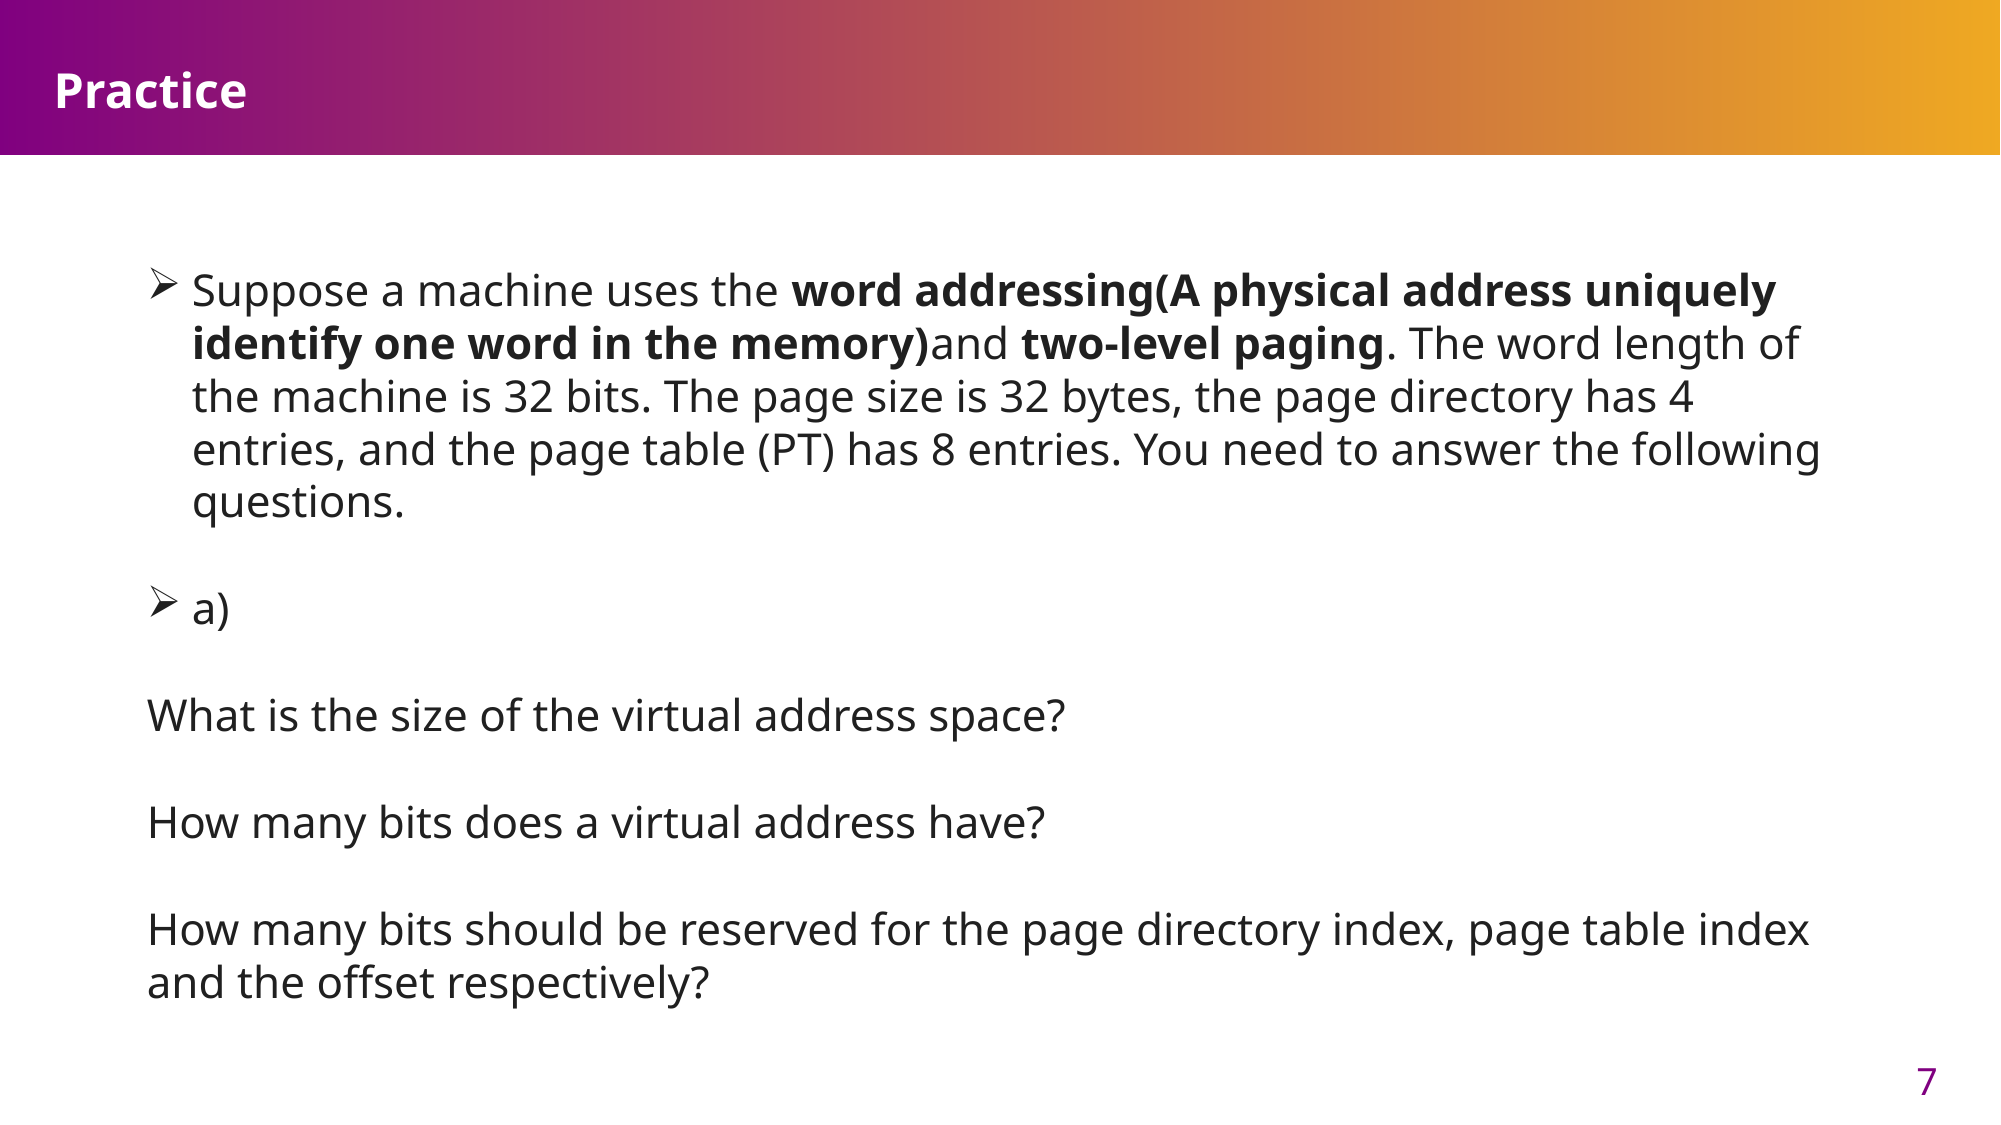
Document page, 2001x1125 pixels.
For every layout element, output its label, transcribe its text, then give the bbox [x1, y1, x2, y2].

slide_number 7 [1907, 1049, 1971, 1113]
title Practice [44, 0, 1784, 155]
list Suppose a machine uses the word addressing(A physical address uniquely identify one word in the memory)and two-level paging. The word length of the machine is 32 bits. The page size is 32 bytes, the page directory has 4 entries, and the page table (PT) has 8 entries. You need to answer the following questions. a) What is the size of the virtual address space? How many bits does a virtual address have? How many bits should be reserved for the page directory index, page table index and the offset respectively? [138, 253, 1862, 1018]
